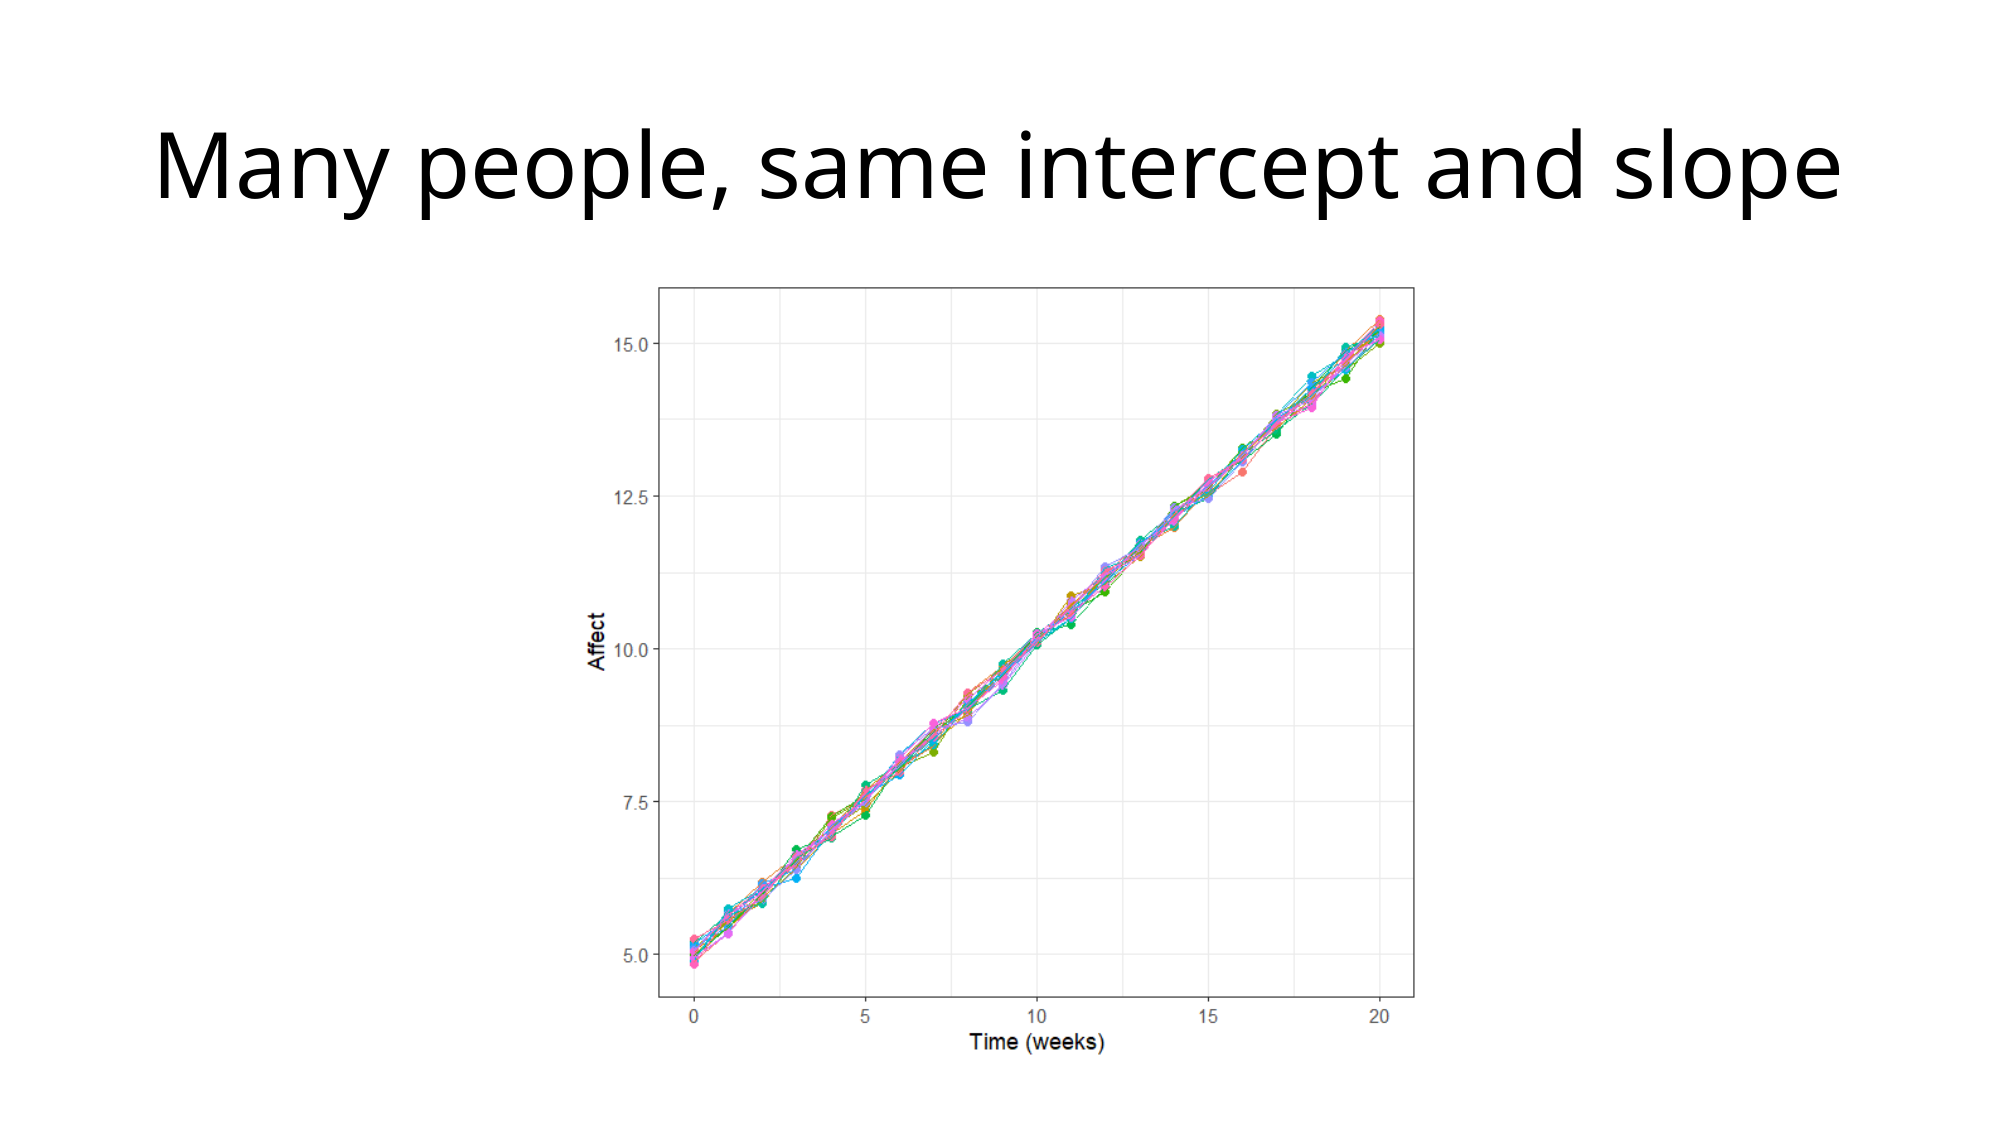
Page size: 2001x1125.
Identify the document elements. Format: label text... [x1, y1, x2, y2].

title Many people, same intercept and slope [137, 59, 1863, 278]
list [573, 275, 1427, 1066]
